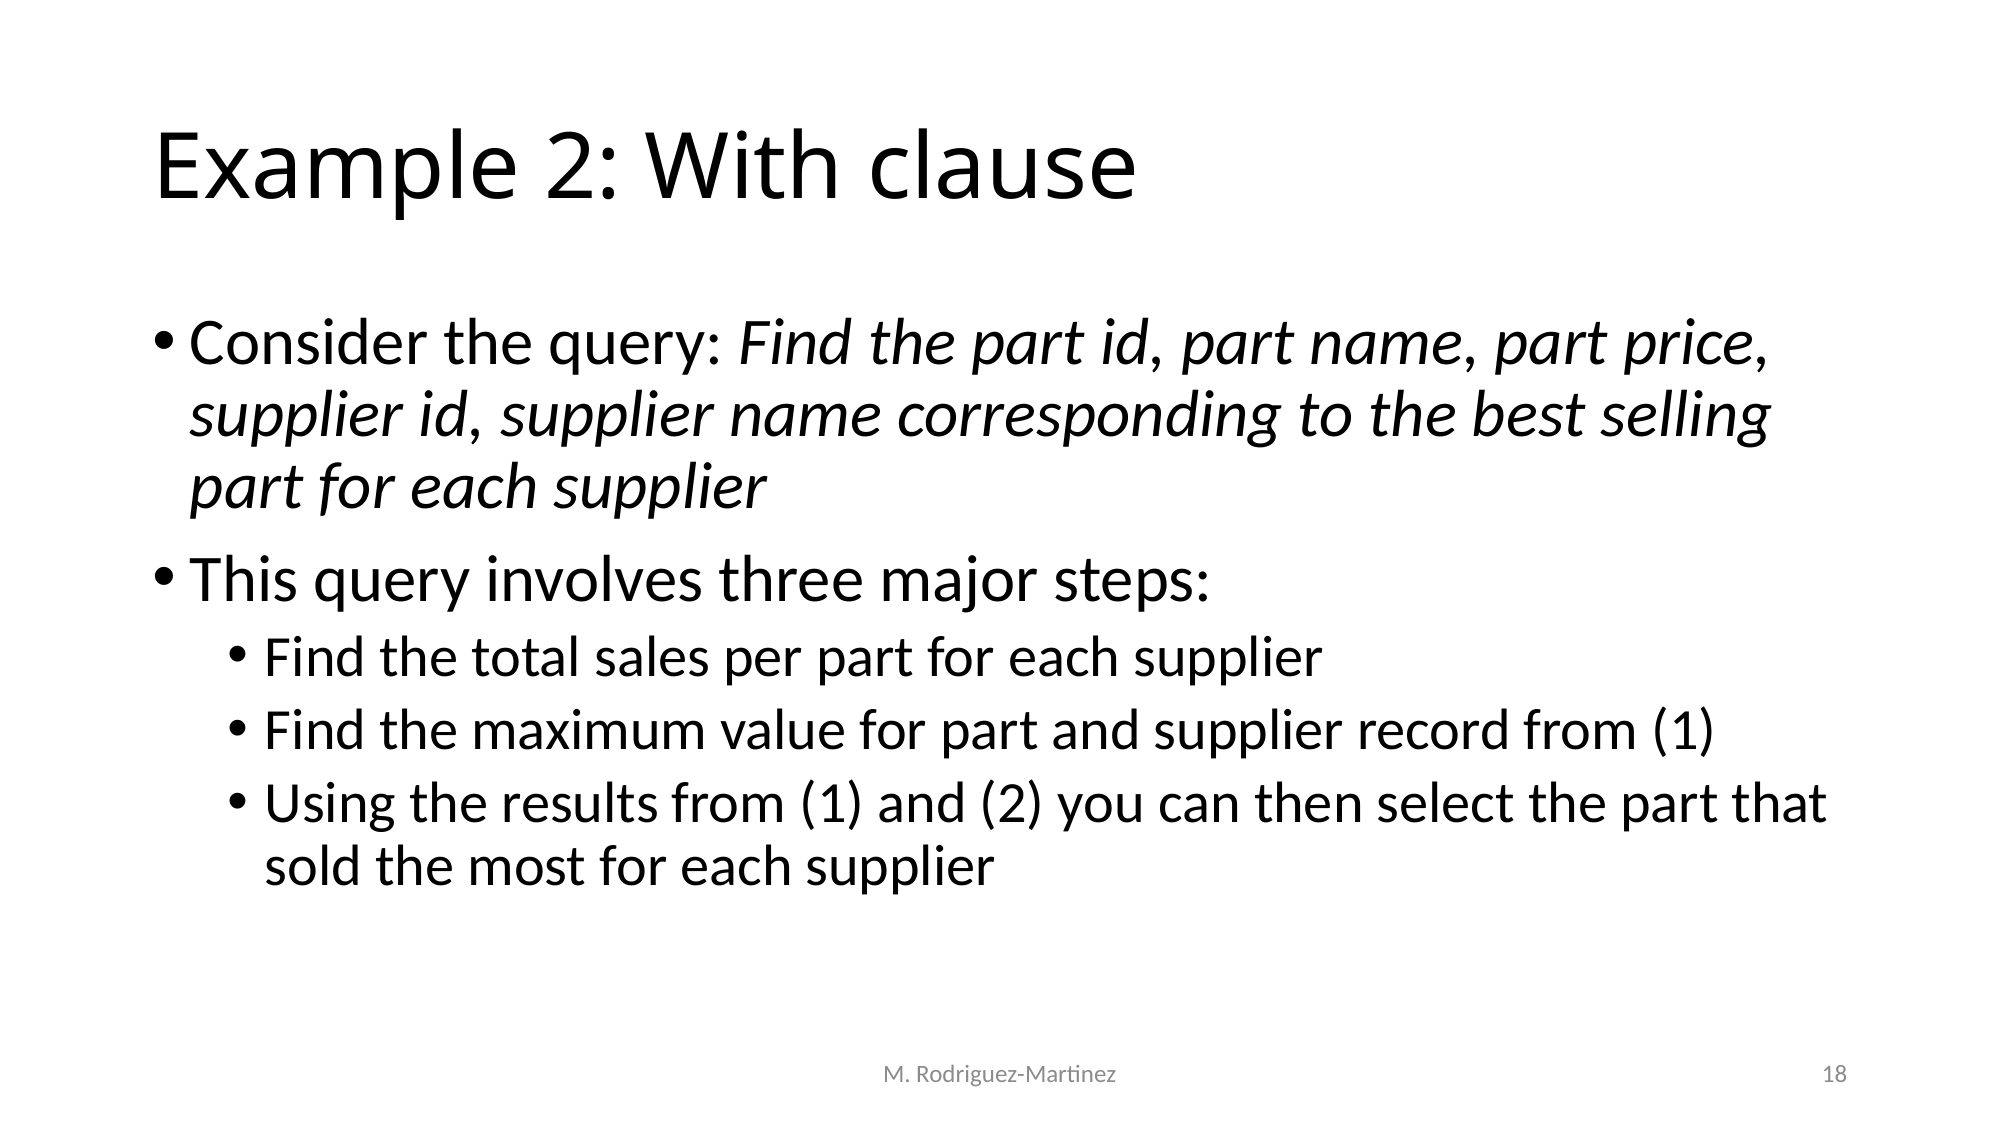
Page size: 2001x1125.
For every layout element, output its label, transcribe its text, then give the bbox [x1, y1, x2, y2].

title Example 2: With clause [137, 59, 1863, 278]
slide_number 18 [1412, 1042, 1863, 1103]
list Consider the query: Find the part id, part name, part price, supplier id, supplier name corresponding to the best selling part for each supplier This query involves three major steps: Find the total sales per part for each supplier Find the maximum value for part and supplier record from (1) Using the results from (1) and (2) you can then select the part that sold the most for each supplier [137, 299, 1863, 1014]
footer M. Rodriguez-Martinez [662, 1042, 1338, 1103]
